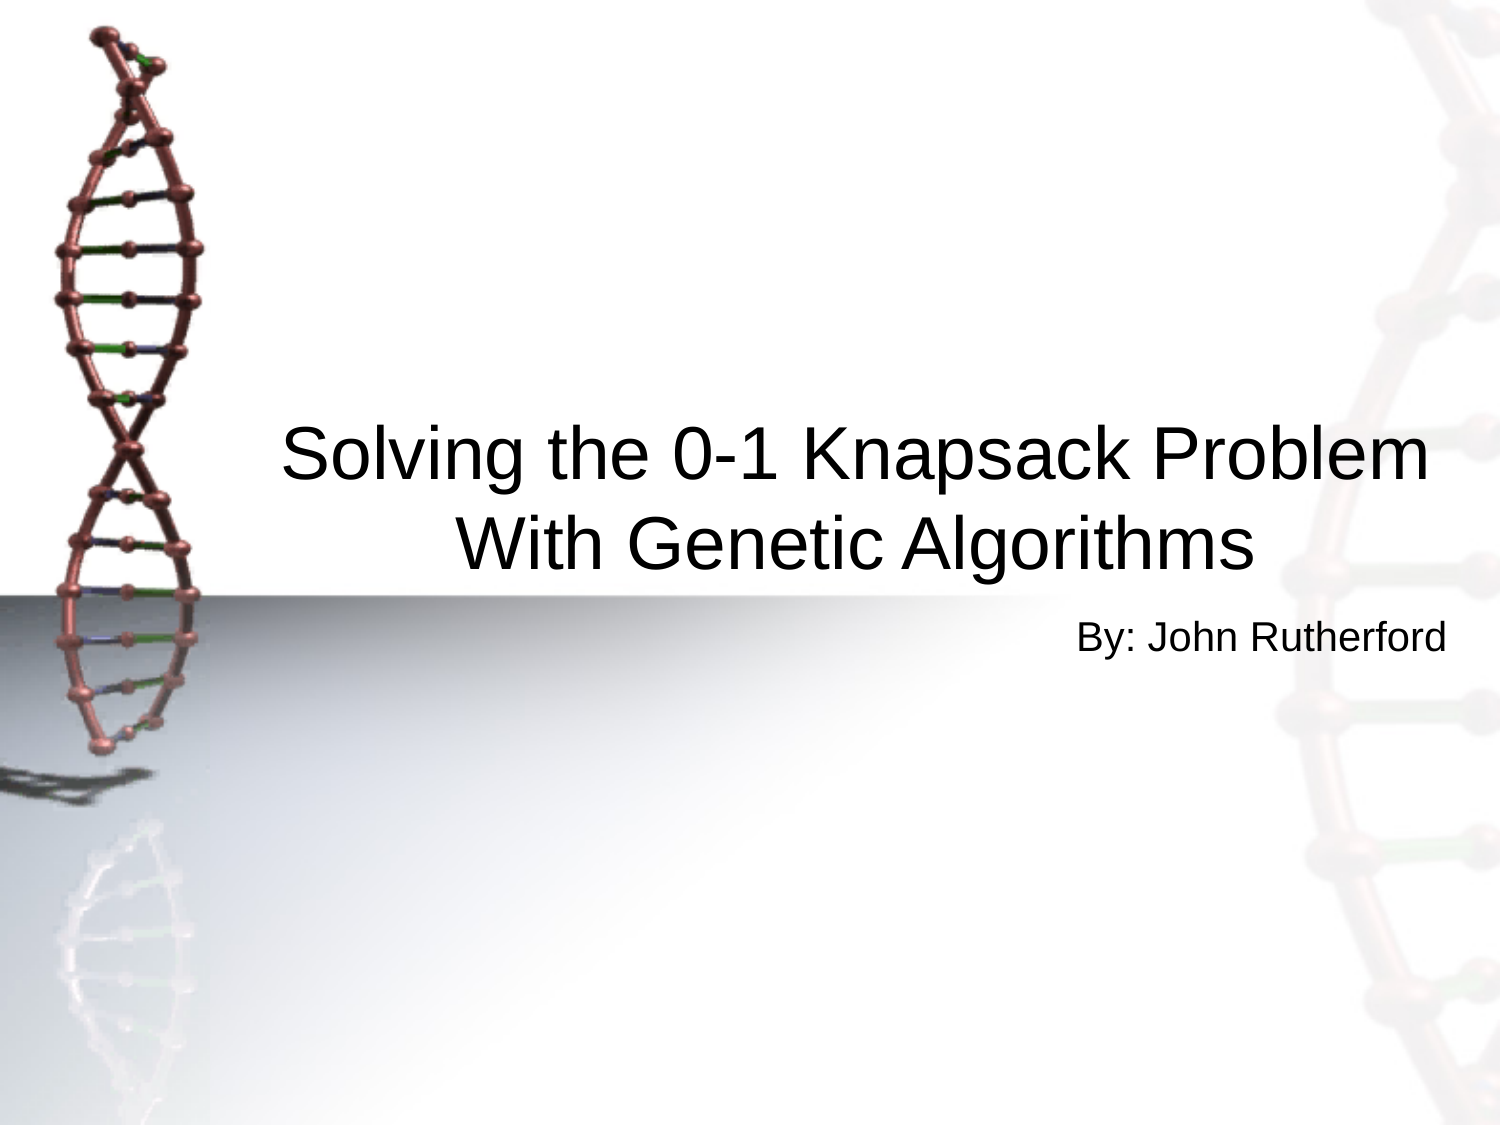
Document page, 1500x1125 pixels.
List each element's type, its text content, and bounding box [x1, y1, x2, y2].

subtitle By: John Rutherford [250, 602, 1463, 890]
picture [0, 0, 1500, 1125]
title Solving the 0-1 Knapsack Problem With Genetic Algorithms [249, 401, 1463, 589]
